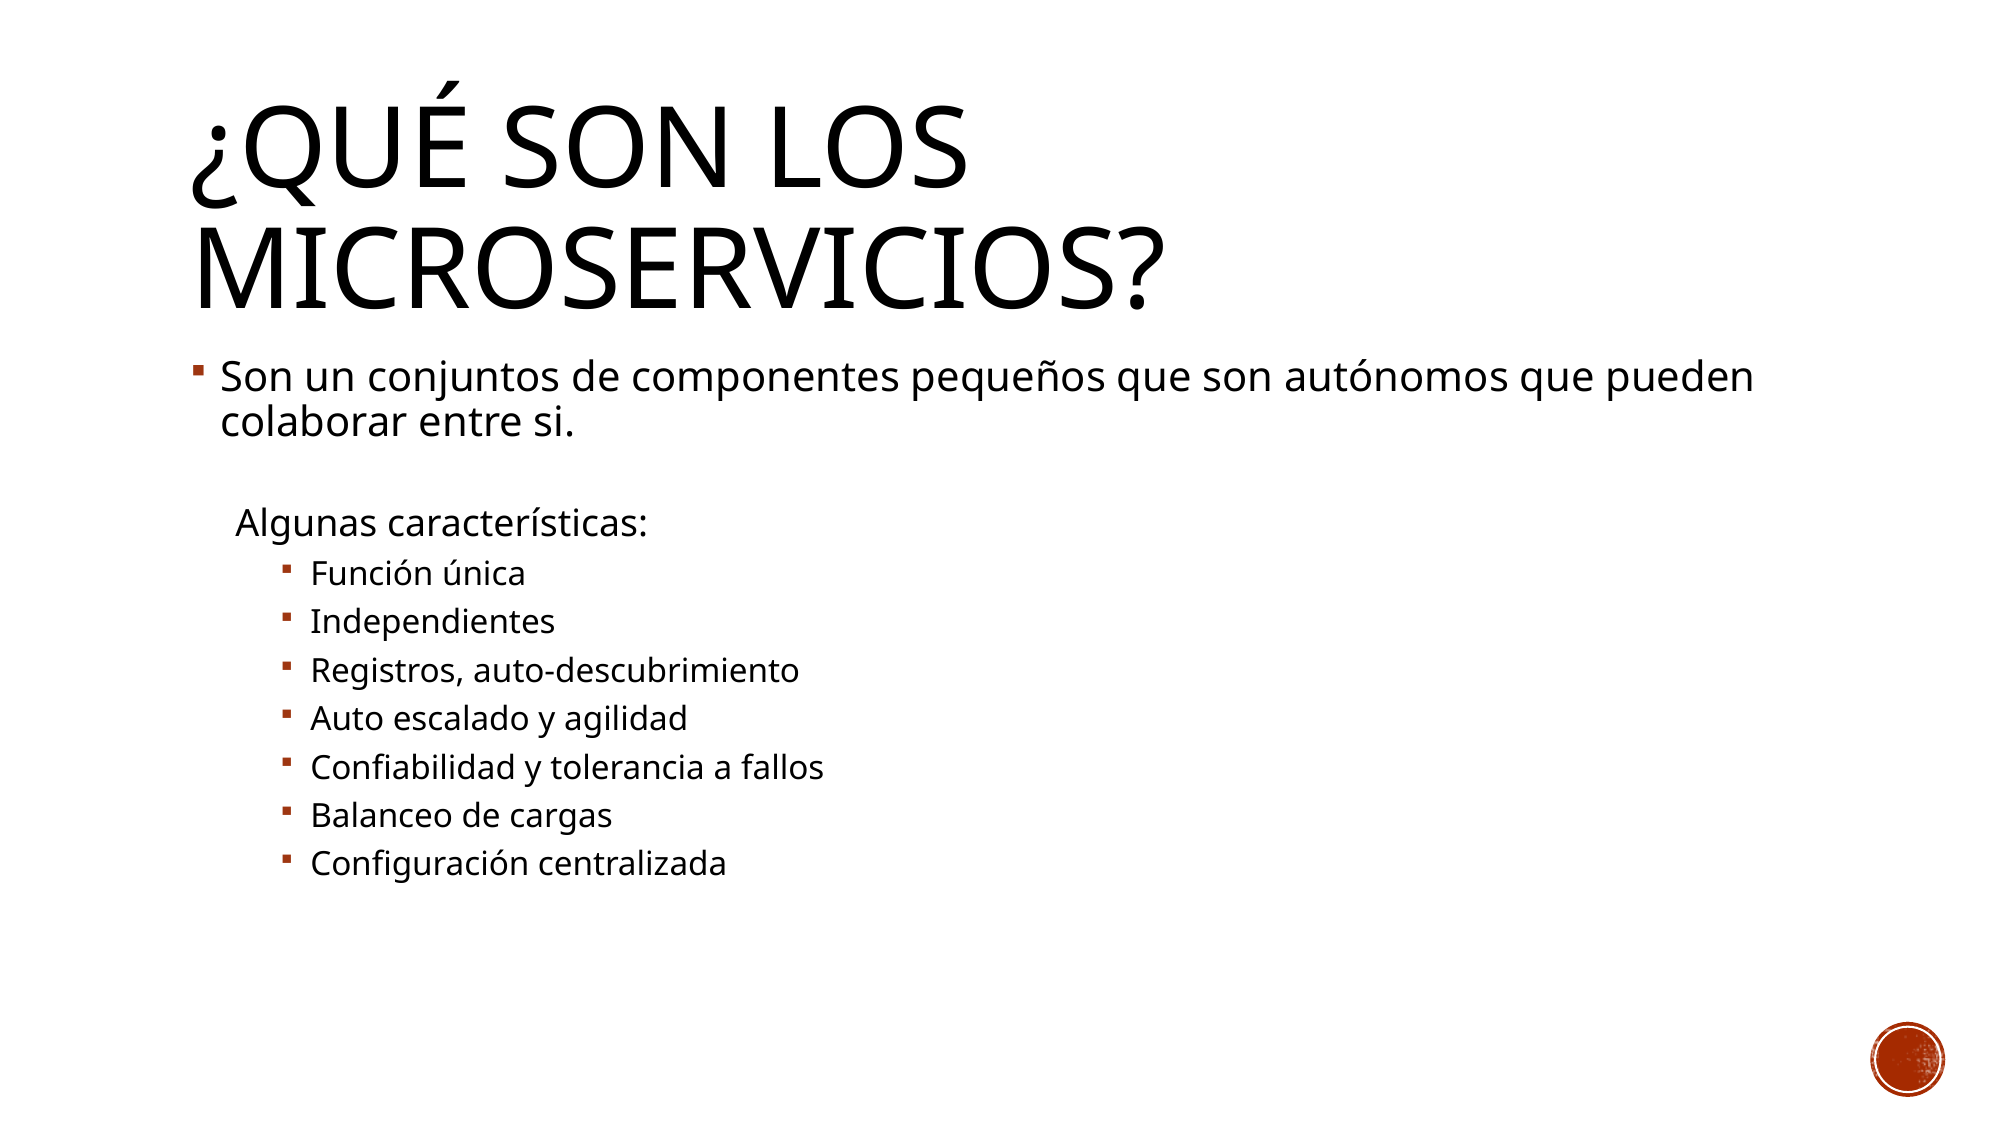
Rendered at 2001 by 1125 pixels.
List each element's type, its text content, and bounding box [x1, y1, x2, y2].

list Son un conjuntos de componentes pequeños que son autónomos que pueden colaborar entre si. Algunas características: Función única Independientes Registros, auto-descubrimiento Auto escalado y agilidad Confiabilidad y tolerancia a fallos Balanceo de cargas Configuración centralizada [175, 348, 1826, 1013]
title ¿Qué son los microservicios? [175, 79, 1826, 344]
